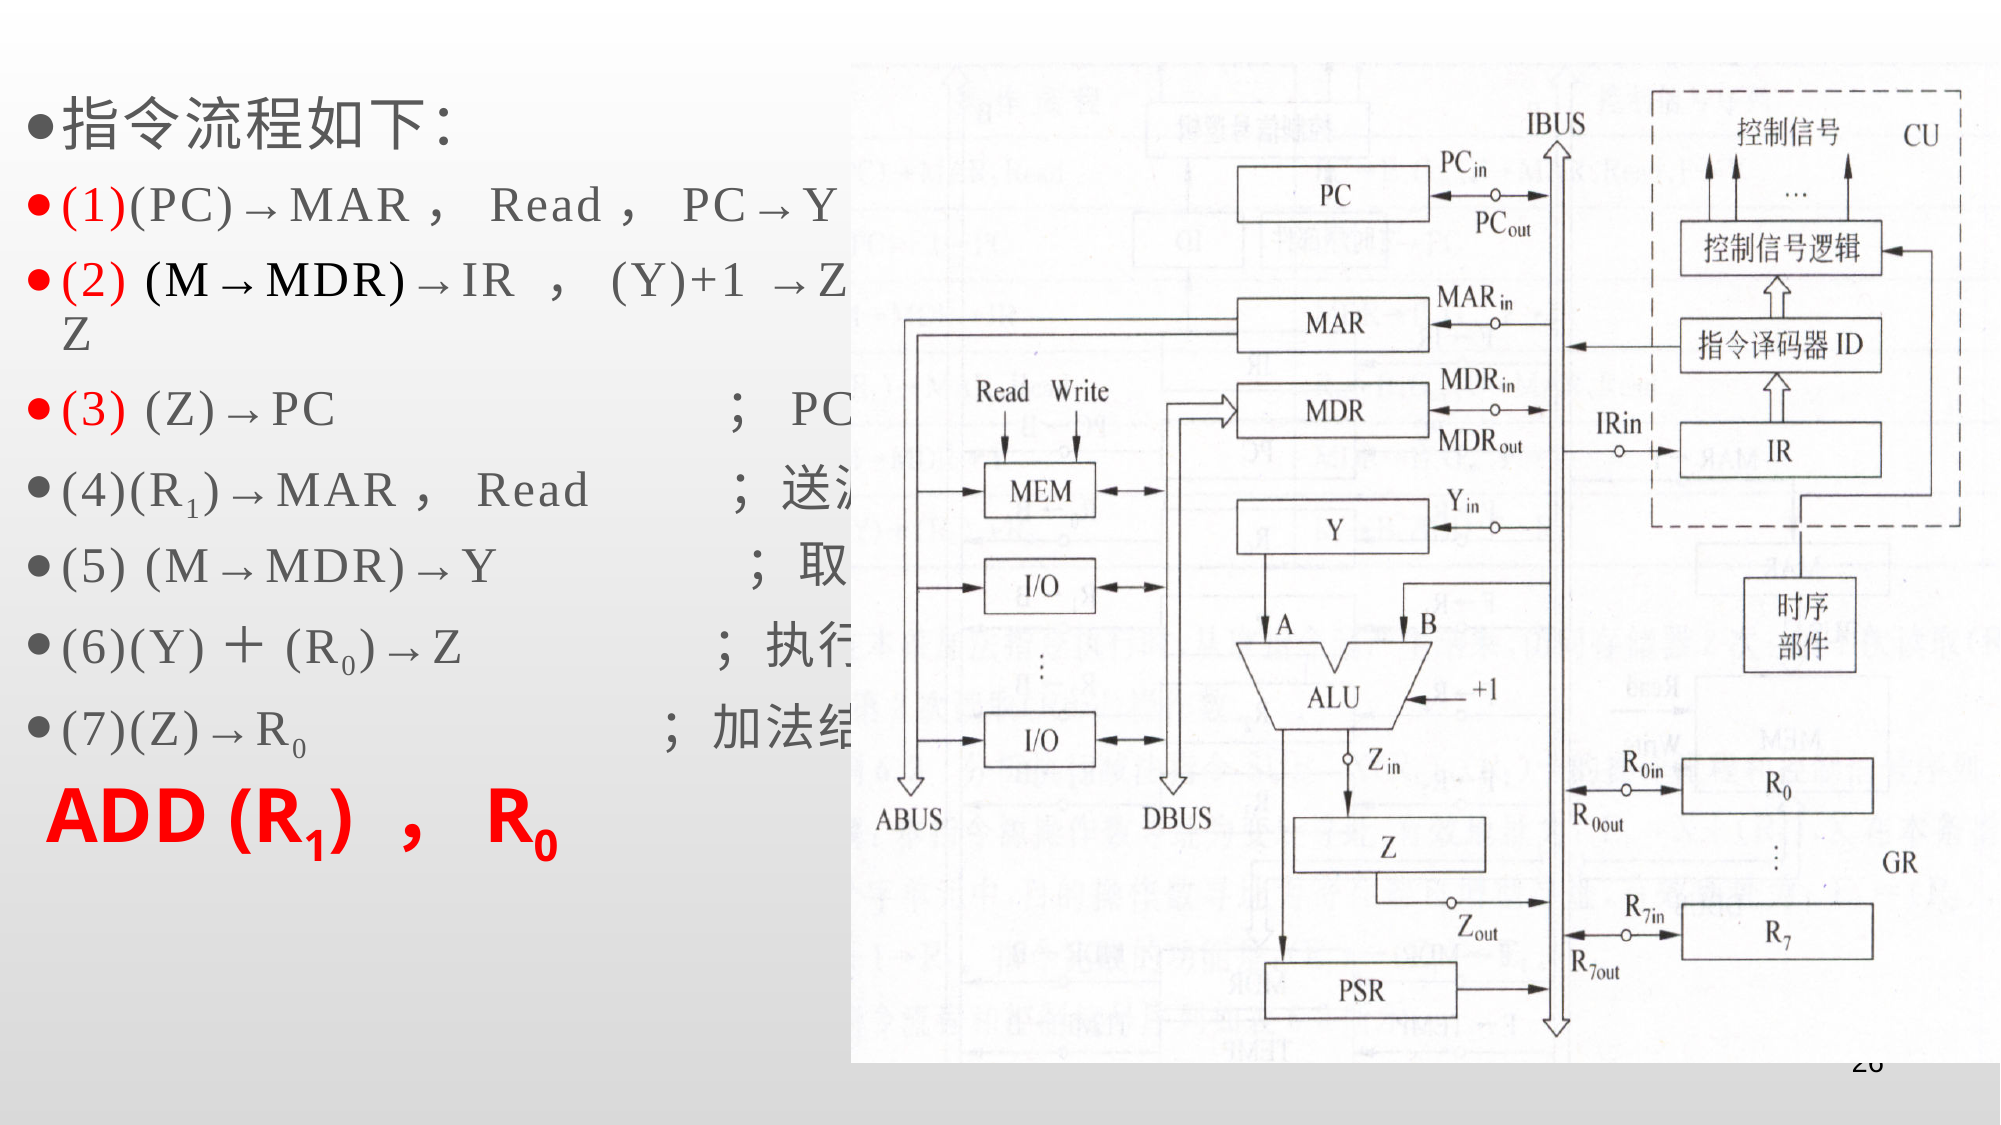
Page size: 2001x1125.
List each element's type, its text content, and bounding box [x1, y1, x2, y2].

slide_number 26 [1456, 1063, 1900, 1088]
picture [851, 62, 2000, 1063]
text_box ADD (R1) ，R0 [31, 760, 701, 878]
list 指令流程如下： (1)(PC)→MAR，Read，PC→Y ；送指令地址，读主存 (2) (M→MDR)→IR ，(Y)+1 →Z ；取指令到IR, PC＋1暂存Z (3) (Z)→PC ；PC＋1→PC (4)(R1)→MAR，Read ；送源操作数地址 (5) (M→MDR)→Y ；取出源操作数到Y中 (6)(Y)＋(R0)→Z ；执行加法运算，结果暂存Z (7)(Z)→R0 ；加法结果送回目标寄存器 [8, 87, 851, 1024]
